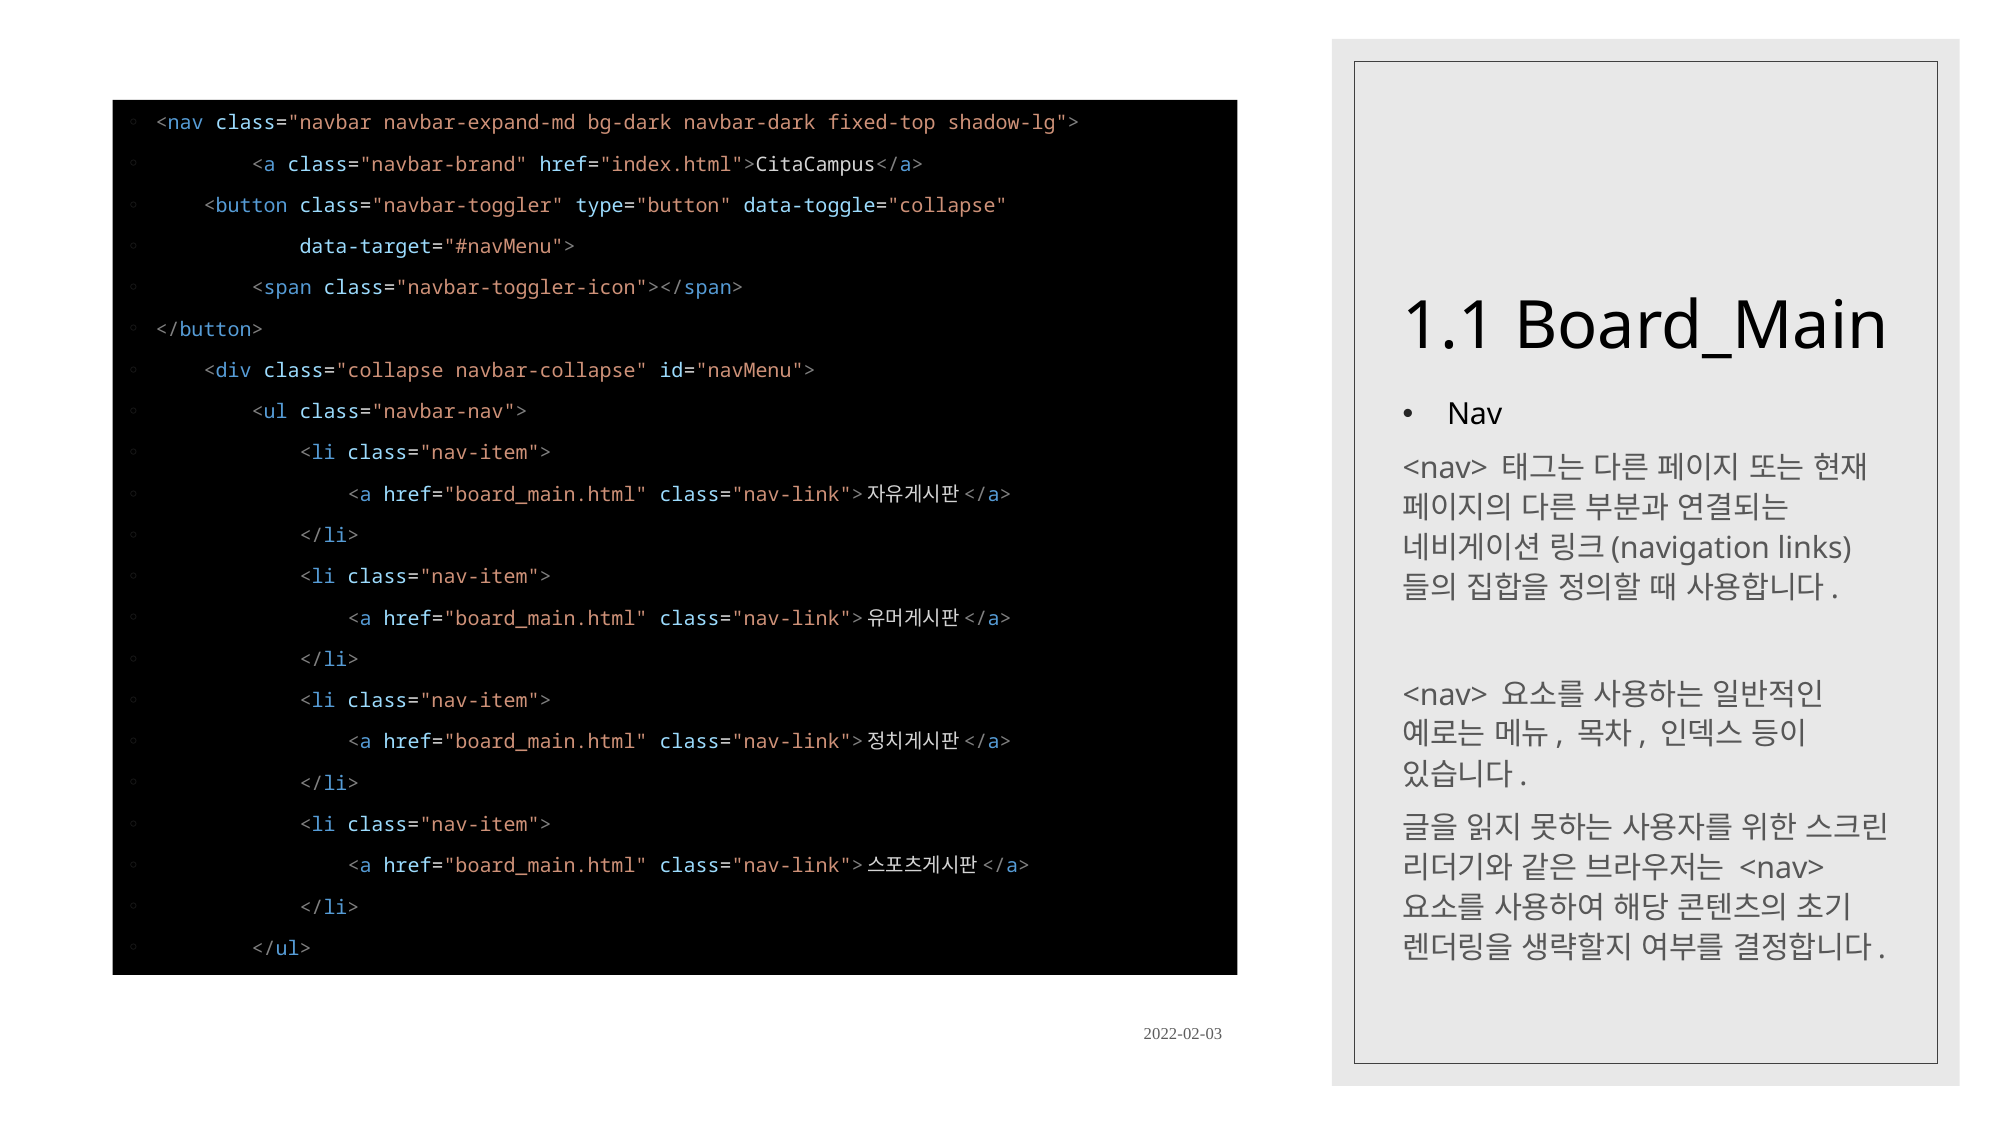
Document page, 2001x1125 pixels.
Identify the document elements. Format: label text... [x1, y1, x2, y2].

list Nav <nav> 태그는 다른 페이지 또는 현재 페이지의 다른 부분과 연결되는 네비게이션 링크(navigation links)들의 집합을 정의할 때 사용합니다. <nav> 요소를 사용하는 일반적인 예로는 메뉴, 목차, 인덱스 등이 있습니다. 글을 읽지 못하는 사용자를 위한 스크린 리더기와 같은 브라우저는 <nav> 요소를 사용하여 해당 콘텐츠의 초기 렌더링을 생략할지 여부를 결정합니다. [1387, 383, 1907, 975]
list <nav class="navbar navbar-expand-md bg-dark navbar-dark fixed-top shadow-lg"> <a class="navbar-brand" href="index.html">CitaCampus</a> <button class="navbar-toggler" type="button" data-toggle="collapse" data-target="#navMenu"> <span class="navbar-toggler-icon"></span> </button> <div class="collapse navbar-collapse" id="navMenu"> <ul class="navbar-nav"> <li class="nav-item"> <a href="board_main.html" class="nav-link">자유게시판</a> </li> <li class="nav-item"> <a href="board_main.html" class="nav-link">유머게시판</a> </li> <li class="nav-item"> <a href="board_main.html" class="nav-link">정치게시판</a> </li> <li class="nav-item"> <a href="board_main.html" class="nav-link">스포츠게시판</a> </li> </ul> [112, 99, 1238, 975]
title 1.1 Board_Main [1387, 99, 1907, 370]
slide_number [916, 990, 1238, 1050]
